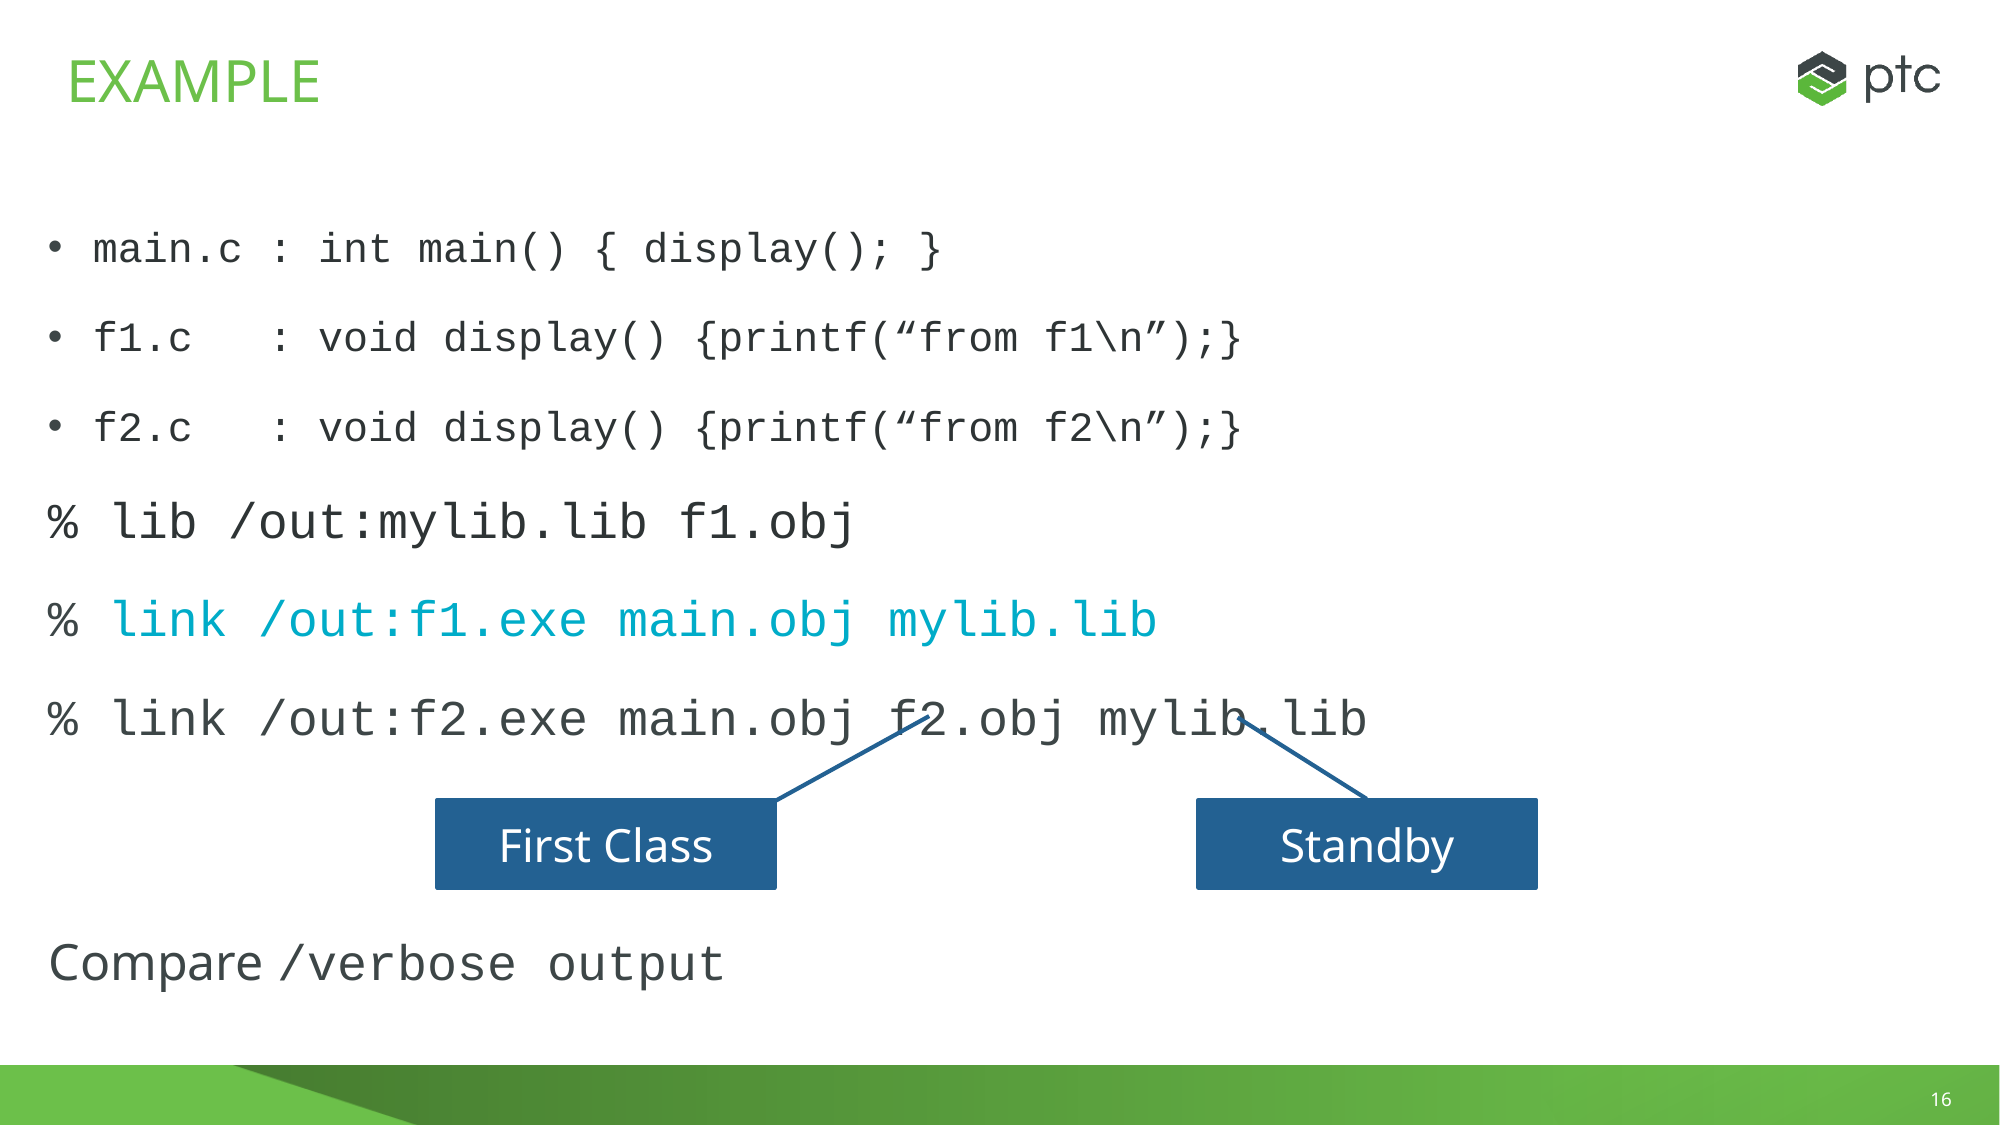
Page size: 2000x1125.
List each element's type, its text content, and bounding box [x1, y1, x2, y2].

text_box First Class [435, 714, 931, 890]
list main.c : int main() { display(); } f1.c : void display() {printf(“from f1\n”);} f2.c : void display() {printf(“from f2\n”);} % lib /out:mylib.lib f1.obj % link /out:f1.exe main.obj mylib.lib % link /out:f2.exe main.obj f2.obj mylib.lib [48, 226, 1932, 925]
title Example [66, 57, 1750, 115]
text_box Standby [1196, 715, 1538, 890]
picture [0, 1065, 2000, 1125]
picture [1798, 51, 1940, 106]
text_box Compare /verbose output [48, 937, 1501, 1025]
